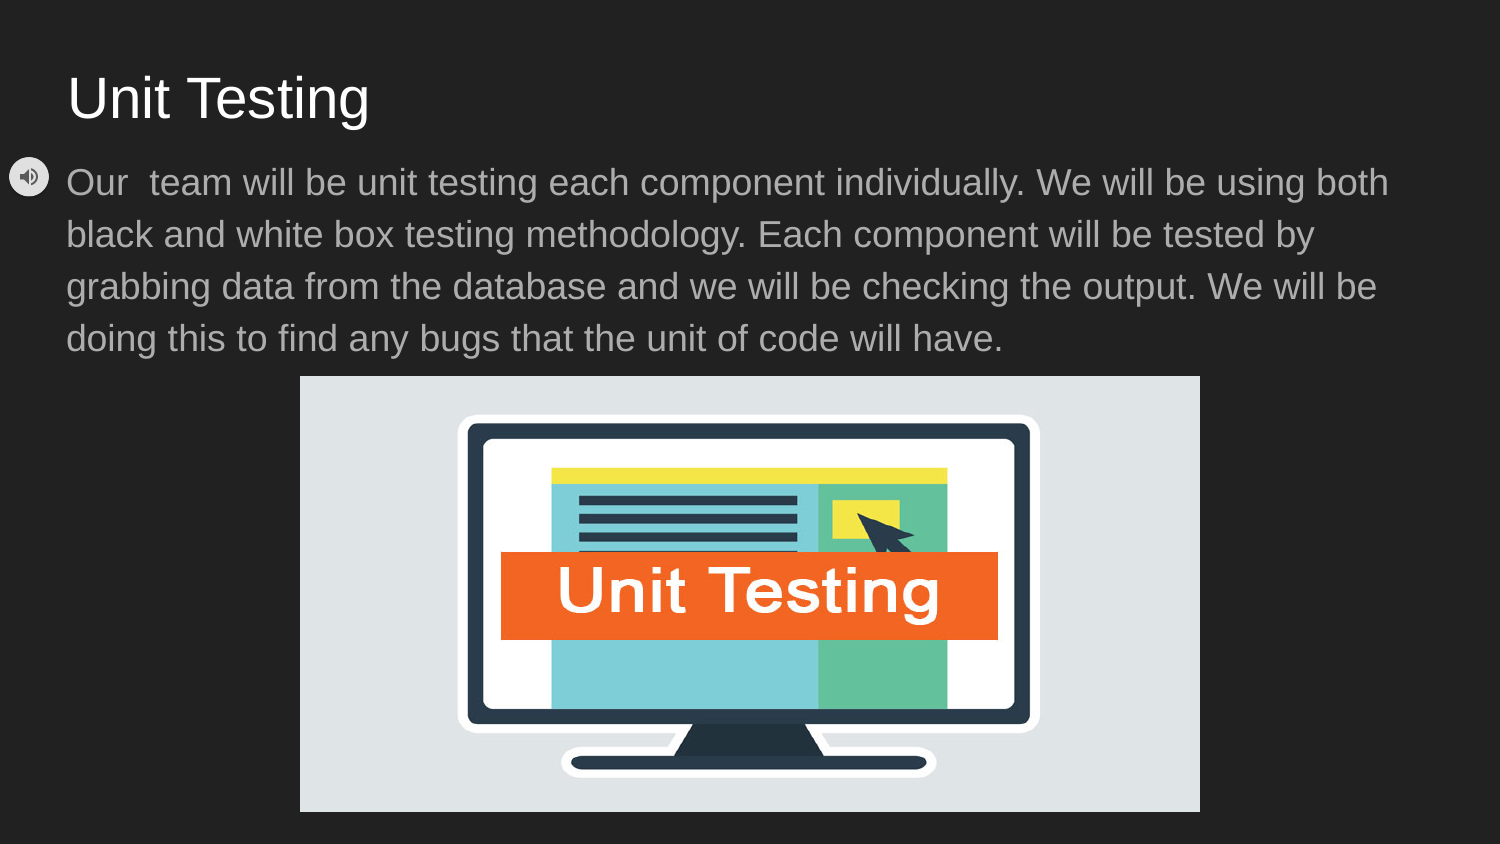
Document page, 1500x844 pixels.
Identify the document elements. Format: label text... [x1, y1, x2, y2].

picture [5, 153, 53, 201]
list Our team will be unit testing each component individually. We will be using both black and white box testing methodology. Each component will be tested by grabbing data from the database and we will be checking the output. We will be doing this to find any bugs that the unit of code will have. [51, 136, 1449, 698]
text_box Unit Testing [52, 44, 1335, 137]
picture [300, 376, 1200, 812]
